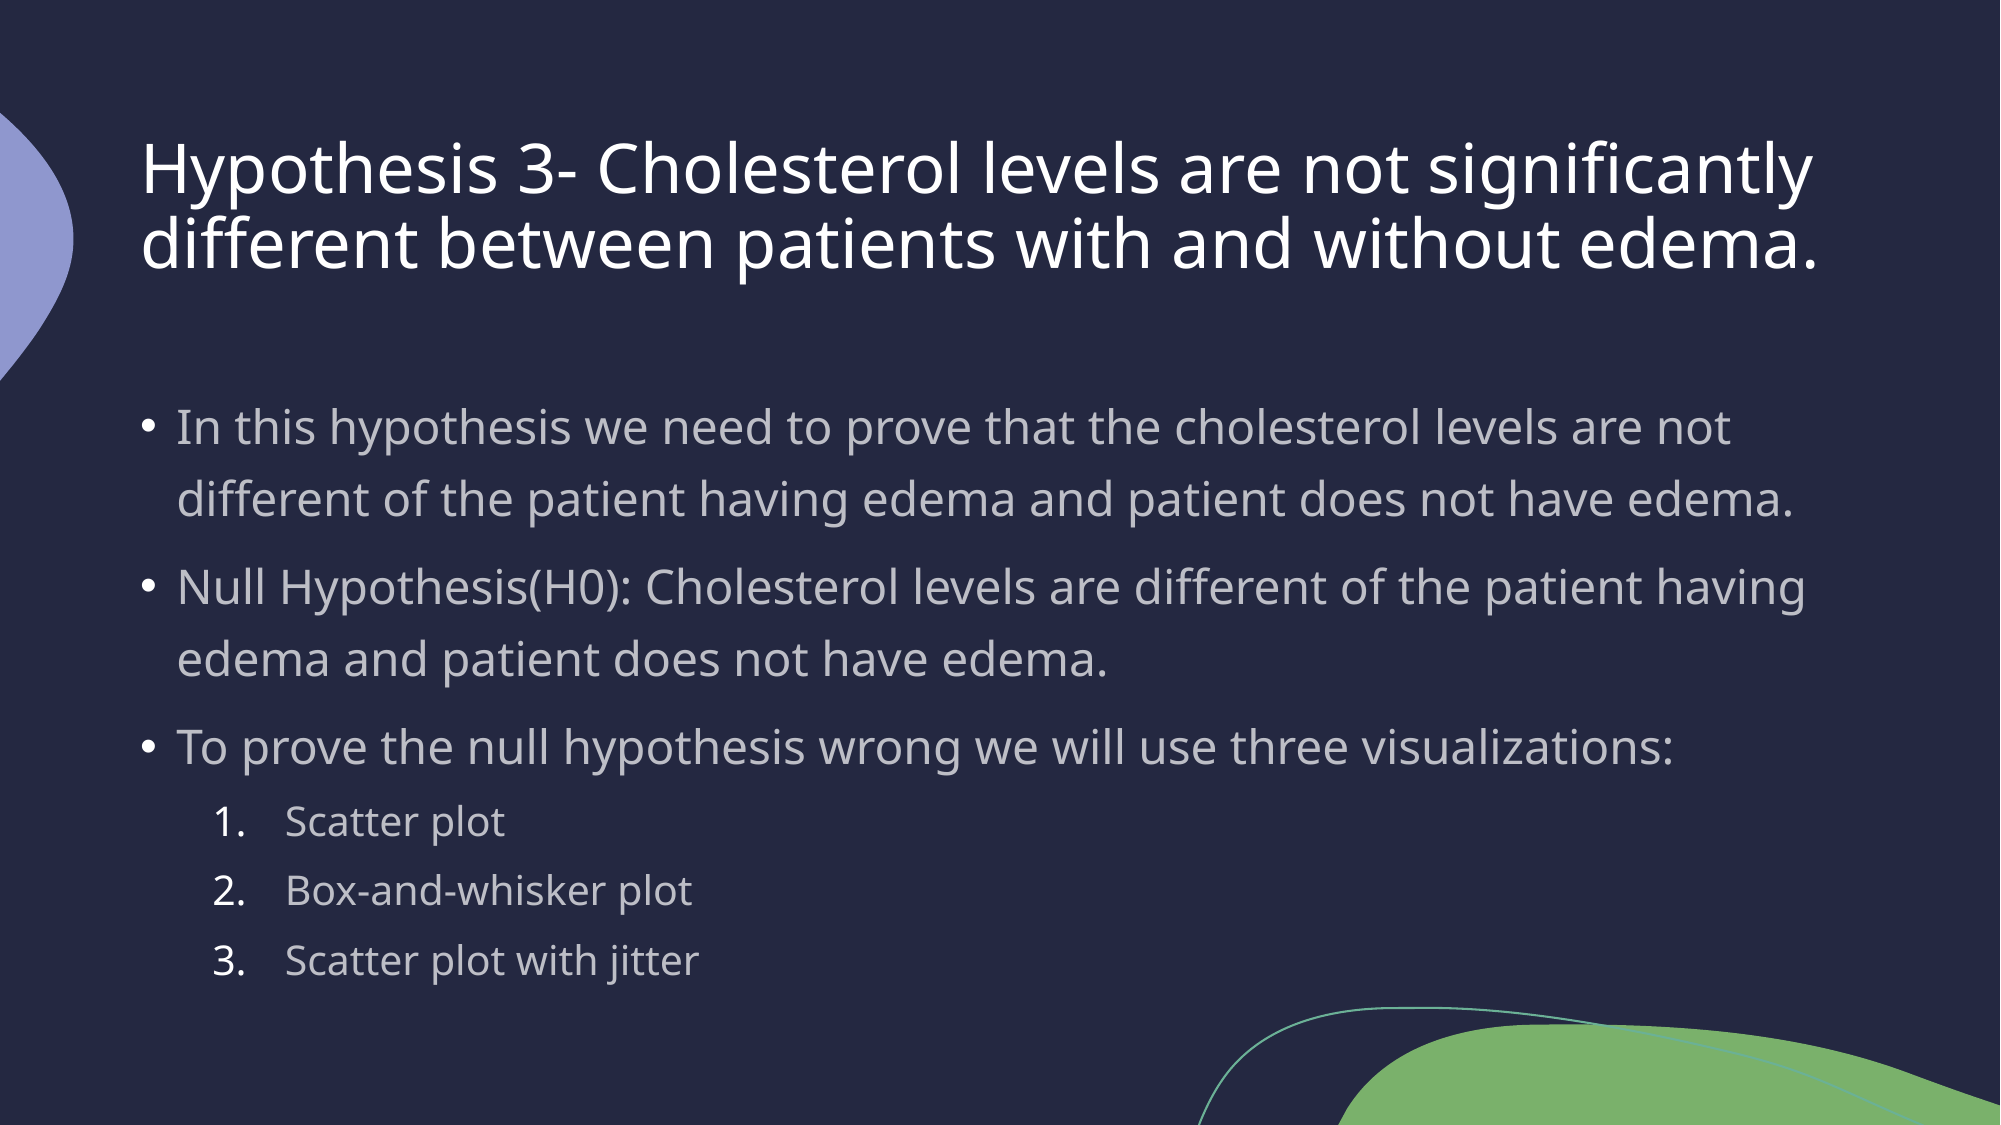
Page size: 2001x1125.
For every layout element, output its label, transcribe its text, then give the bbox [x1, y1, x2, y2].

title Hypothesis 3- Cholesterol levels are not significantly different between patients with and without edema. [125, 125, 1875, 375]
list In this hypothesis we need to prove that the cholesterol levels are not different of the patient having edema and patient does not have edema. Null Hypothesis(H0): Cholesterol levels are different of the patient having edema and patient does not have edema. To prove the null hypothesis wrong we will use three visualizations: Scatter plot Box-and-whisker plot Scatter plot with jitter [125, 375, 1875, 1002]
